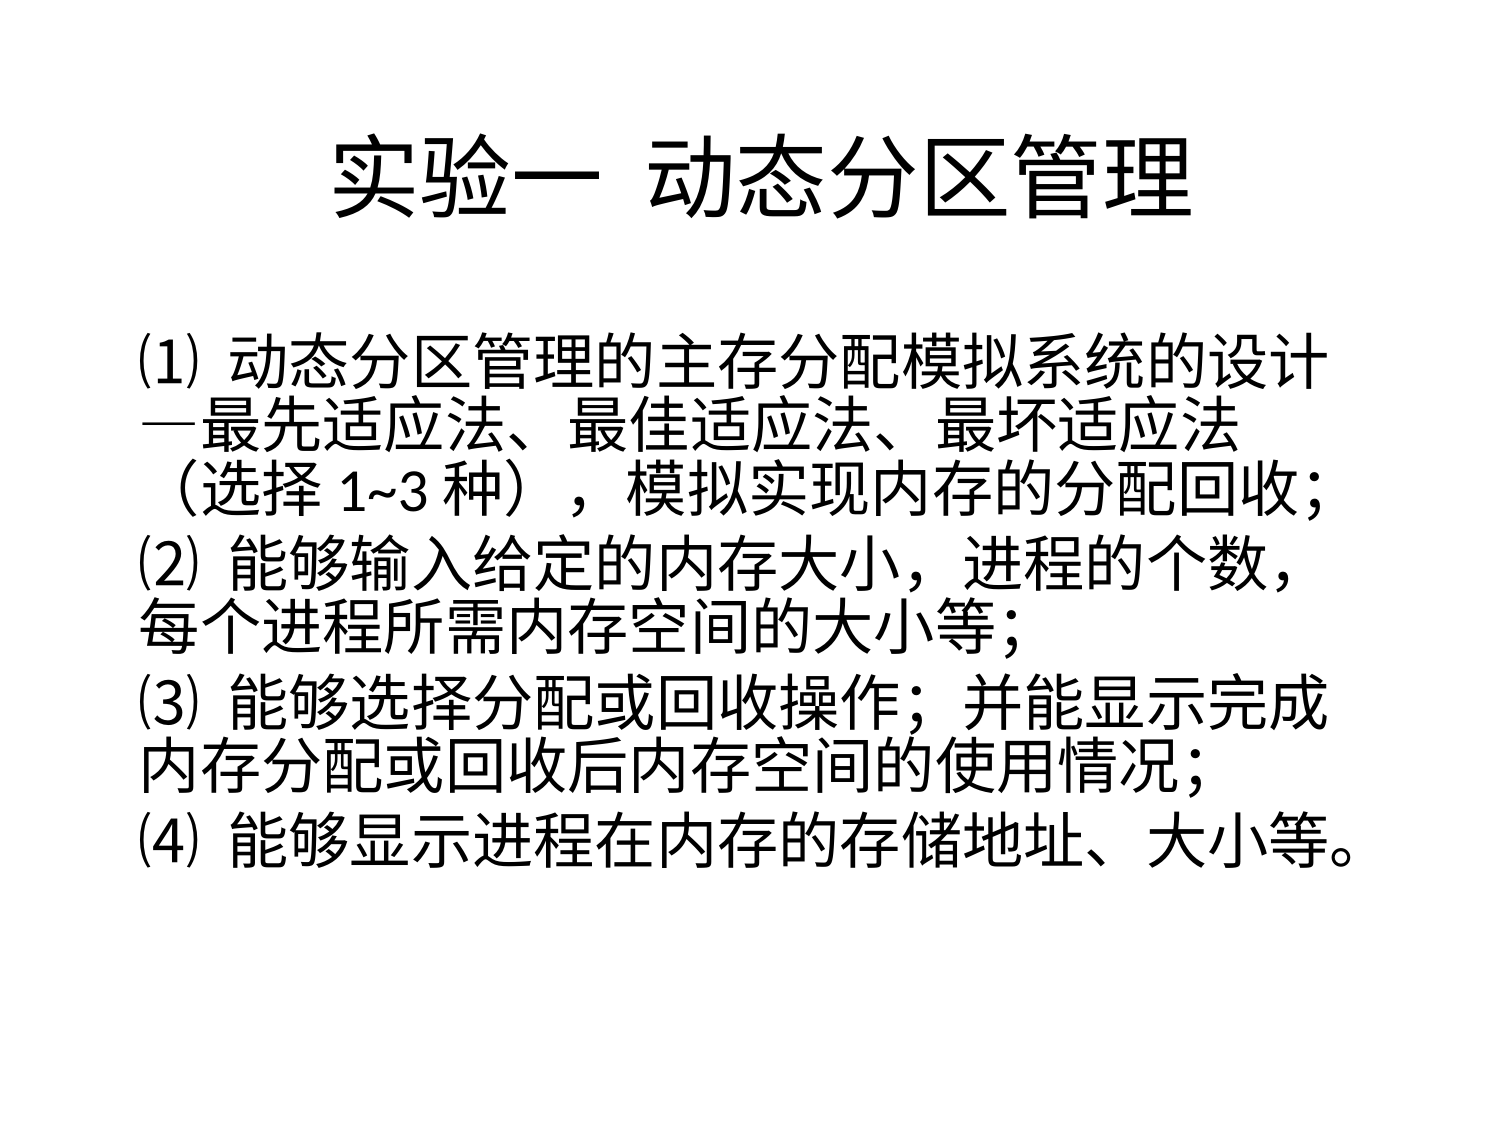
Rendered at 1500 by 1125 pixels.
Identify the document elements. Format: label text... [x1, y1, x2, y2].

subtitle ⑴ 动态分区管理的主存分配模拟系统的设计—最先适应法、最佳适应法、最坏适应法（选择1~3种），模拟实现内存的分配回收； ⑵ 能够输入给定的内存大小，进程的个数，每个进程所需内存空间的大小等； ⑶ 能够选择分配或回收操作；并能显示完成内存分配或回收后内存空间的使用情况； ⑷ 能够显示进程在内存的存储地址、大小等。 [123, 326, 1376, 976]
title 实验一 动态分区管理 [123, 54, 1399, 296]
